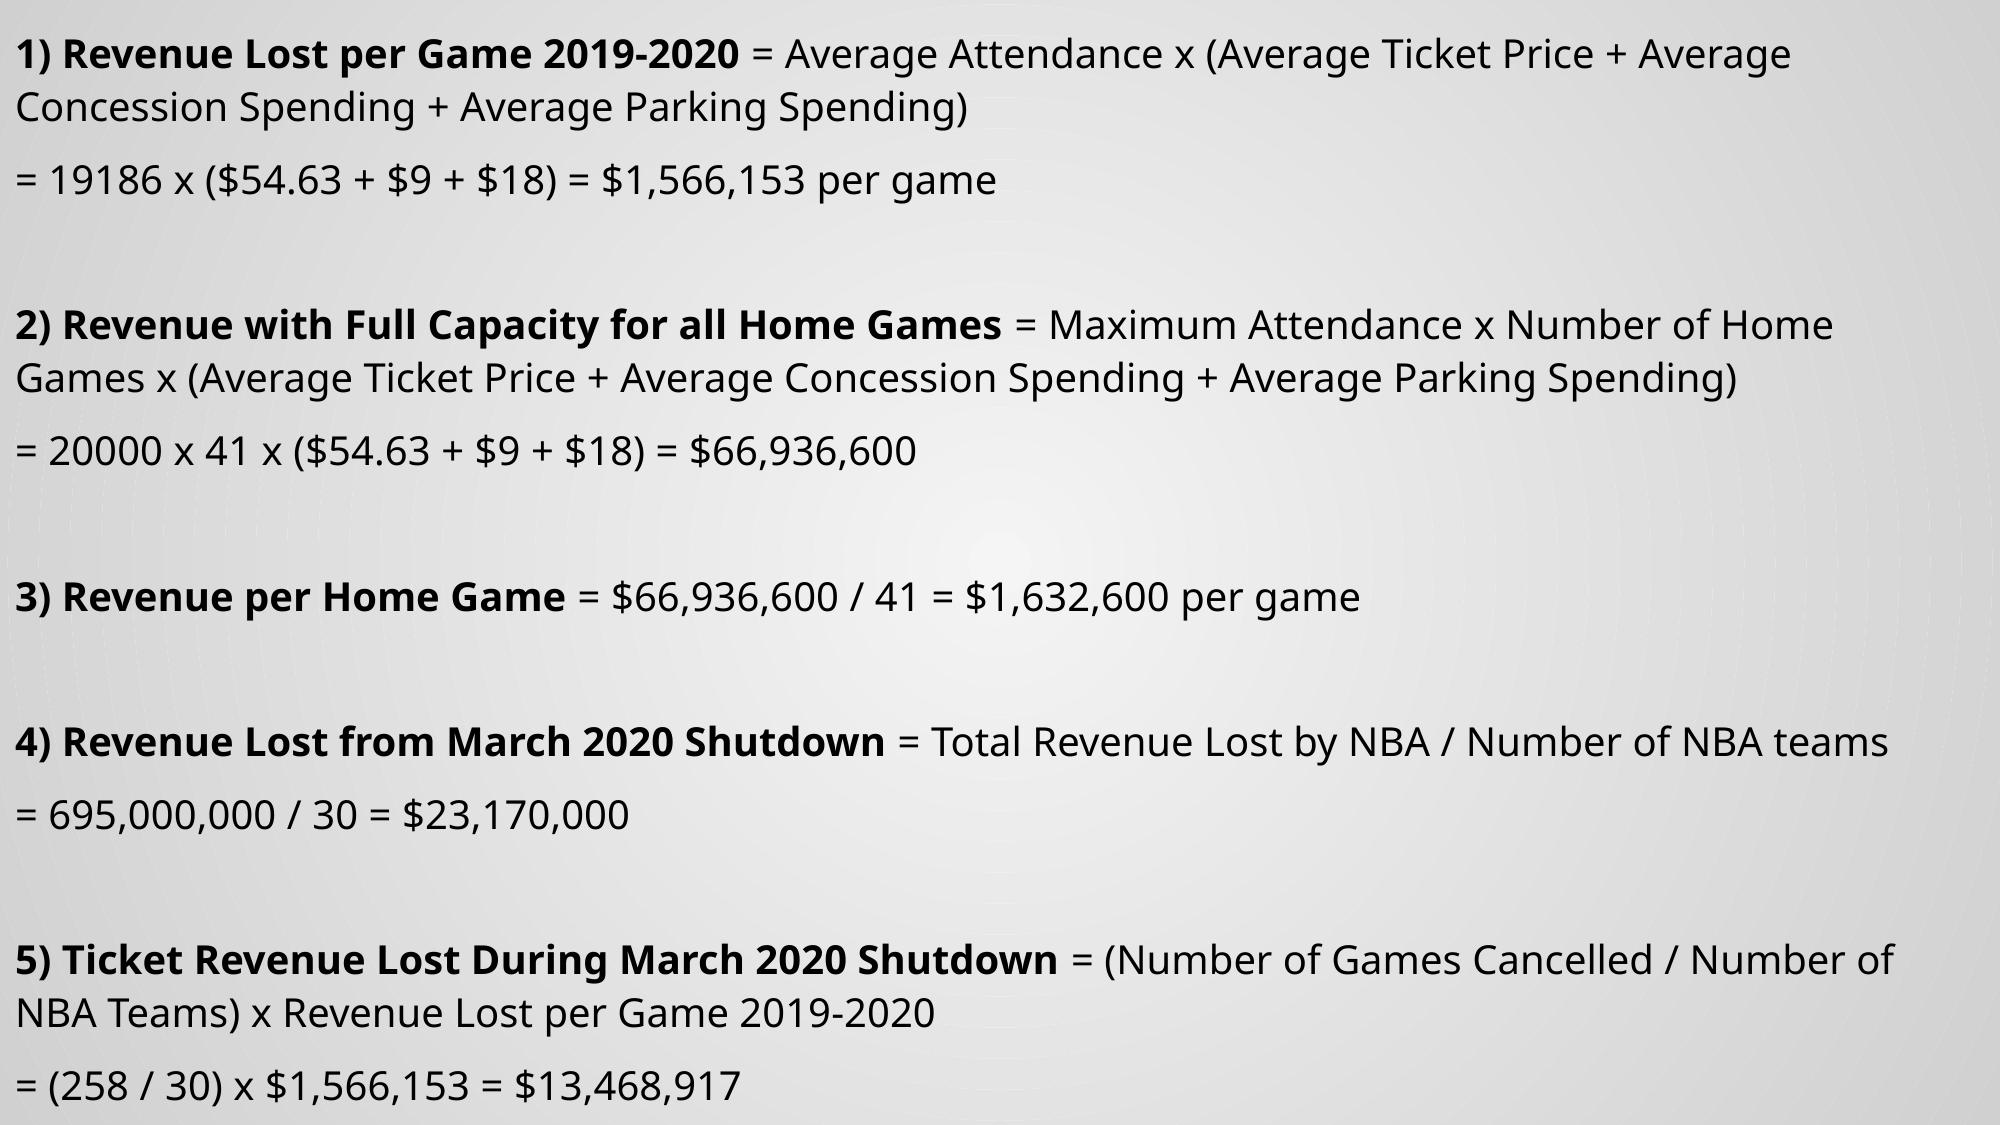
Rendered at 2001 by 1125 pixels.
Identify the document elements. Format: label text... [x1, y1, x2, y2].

list 1) Revenue Lost per Game 2019-2020 = Average Attendance x (Average Ticket Price + Average Concession Spending + Average Parking Spending) = 19186 x ($54.63 + $9 + $18) = $1,566,153 per game 2) Revenue with Full Capacity for all Home Games = Maximum Attendance x Number of Home Games x (Average Ticket Price + Average Concession Spending + Average Parking Spending) = 20000 x 41 x ($54.63 + $9 + $18) = $66,936,600 3) Revenue per Home Game = $66,936,600 / 41 = $1,632,600 per game 4) Revenue Lost from March 2020 Shutdown = Total Revenue Lost by NBA / Number of NBA teams = 695,000,000 / 30 = $23,170,000 5) Ticket Revenue Lost During March 2020 Shutdown = (Number of Games Cancelled / Number of NBA Teams) x Revenue Lost per Game 2019-2020 = (258 / 30) x $1,566,153 = $13,468,917 [0, 16, 1984, 1125]
